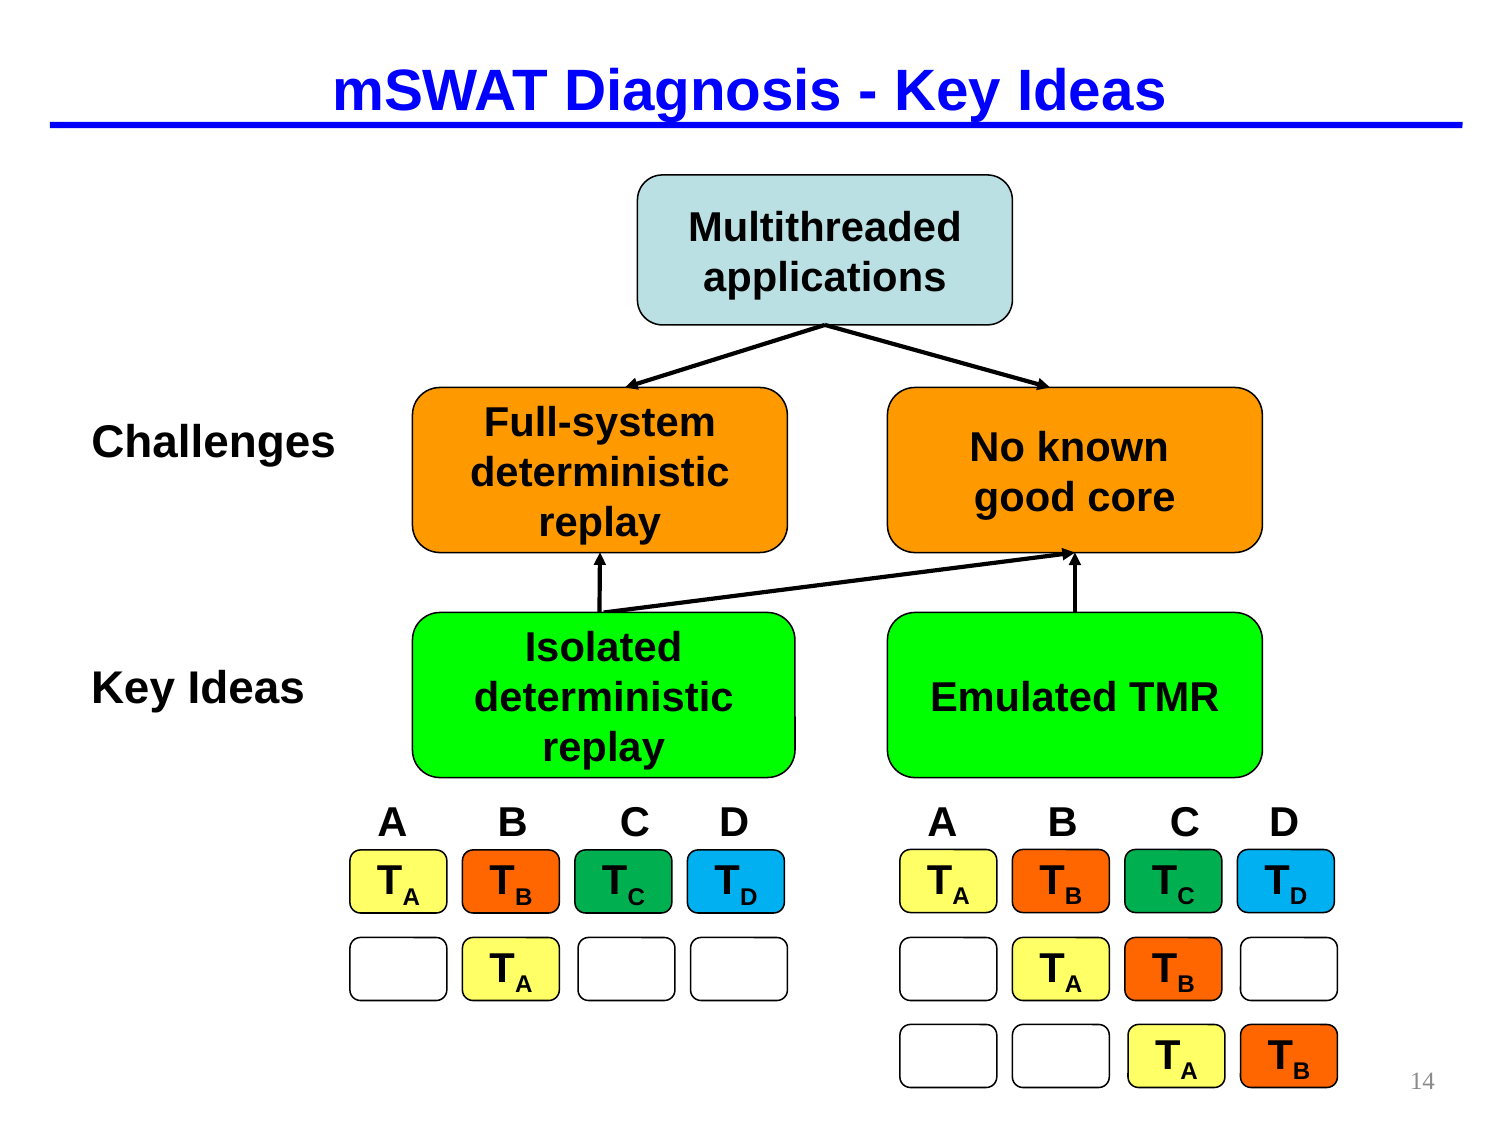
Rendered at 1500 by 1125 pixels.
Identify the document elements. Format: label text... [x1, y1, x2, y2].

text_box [693, 255, 757, 457]
slide_number 14 [1100, 1050, 1450, 1110]
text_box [905, 243, 969, 469]
text_box TB [1124, 937, 1222, 1001]
text_box No known good core [887, 387, 1263, 550]
text_box Challenges [76, 404, 351, 475]
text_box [349, 849, 785, 914]
text_box TB [1240, 1024, 1338, 1088]
text_box Multithreaded applications [637, 174, 1013, 325]
text_box TA [1128, 1024, 1225, 1088]
text_box Full-system deterministic replay [412, 387, 788, 550]
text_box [349, 937, 788, 1001]
text_box A B C D [912, 786, 1338, 852]
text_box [899, 849, 1335, 913]
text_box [74, 552, 796, 778]
text_box [1240, 937, 1338, 1001]
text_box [797, 552, 1263, 778]
title mSWAT Diagnosis - Key Ideas [0, 24, 1500, 151]
text_box [899, 937, 997, 1001]
text_box [1012, 1024, 1110, 1088]
text_box A B C D [362, 787, 788, 853]
text_box [899, 1024, 997, 1088]
text_box TA [1012, 937, 1110, 1001]
